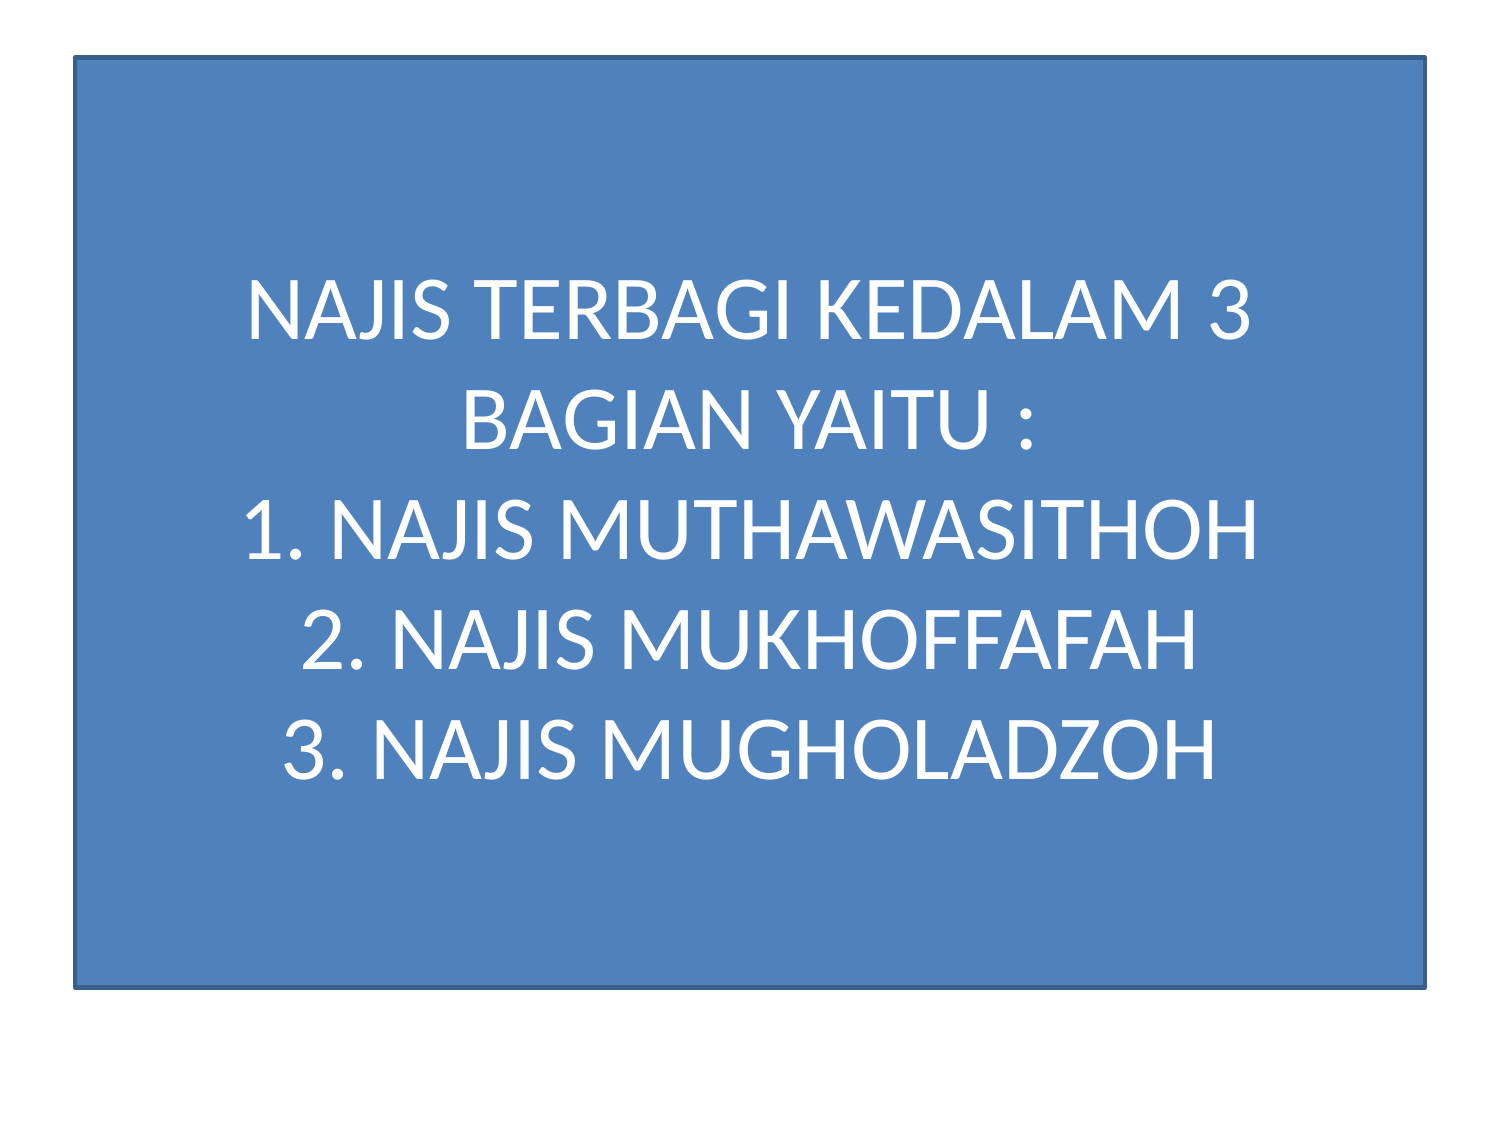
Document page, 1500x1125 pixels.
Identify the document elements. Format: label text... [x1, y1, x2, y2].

title NAJIS TERBAGI KEDALAM 3 BAGIAN YAITU : 1. NAJIS MUTHAWASITHOH 2. NAJIS MUKHOFFAFAH 3. NAJIS MUGHOLADZOH [73, 55, 1427, 990]
